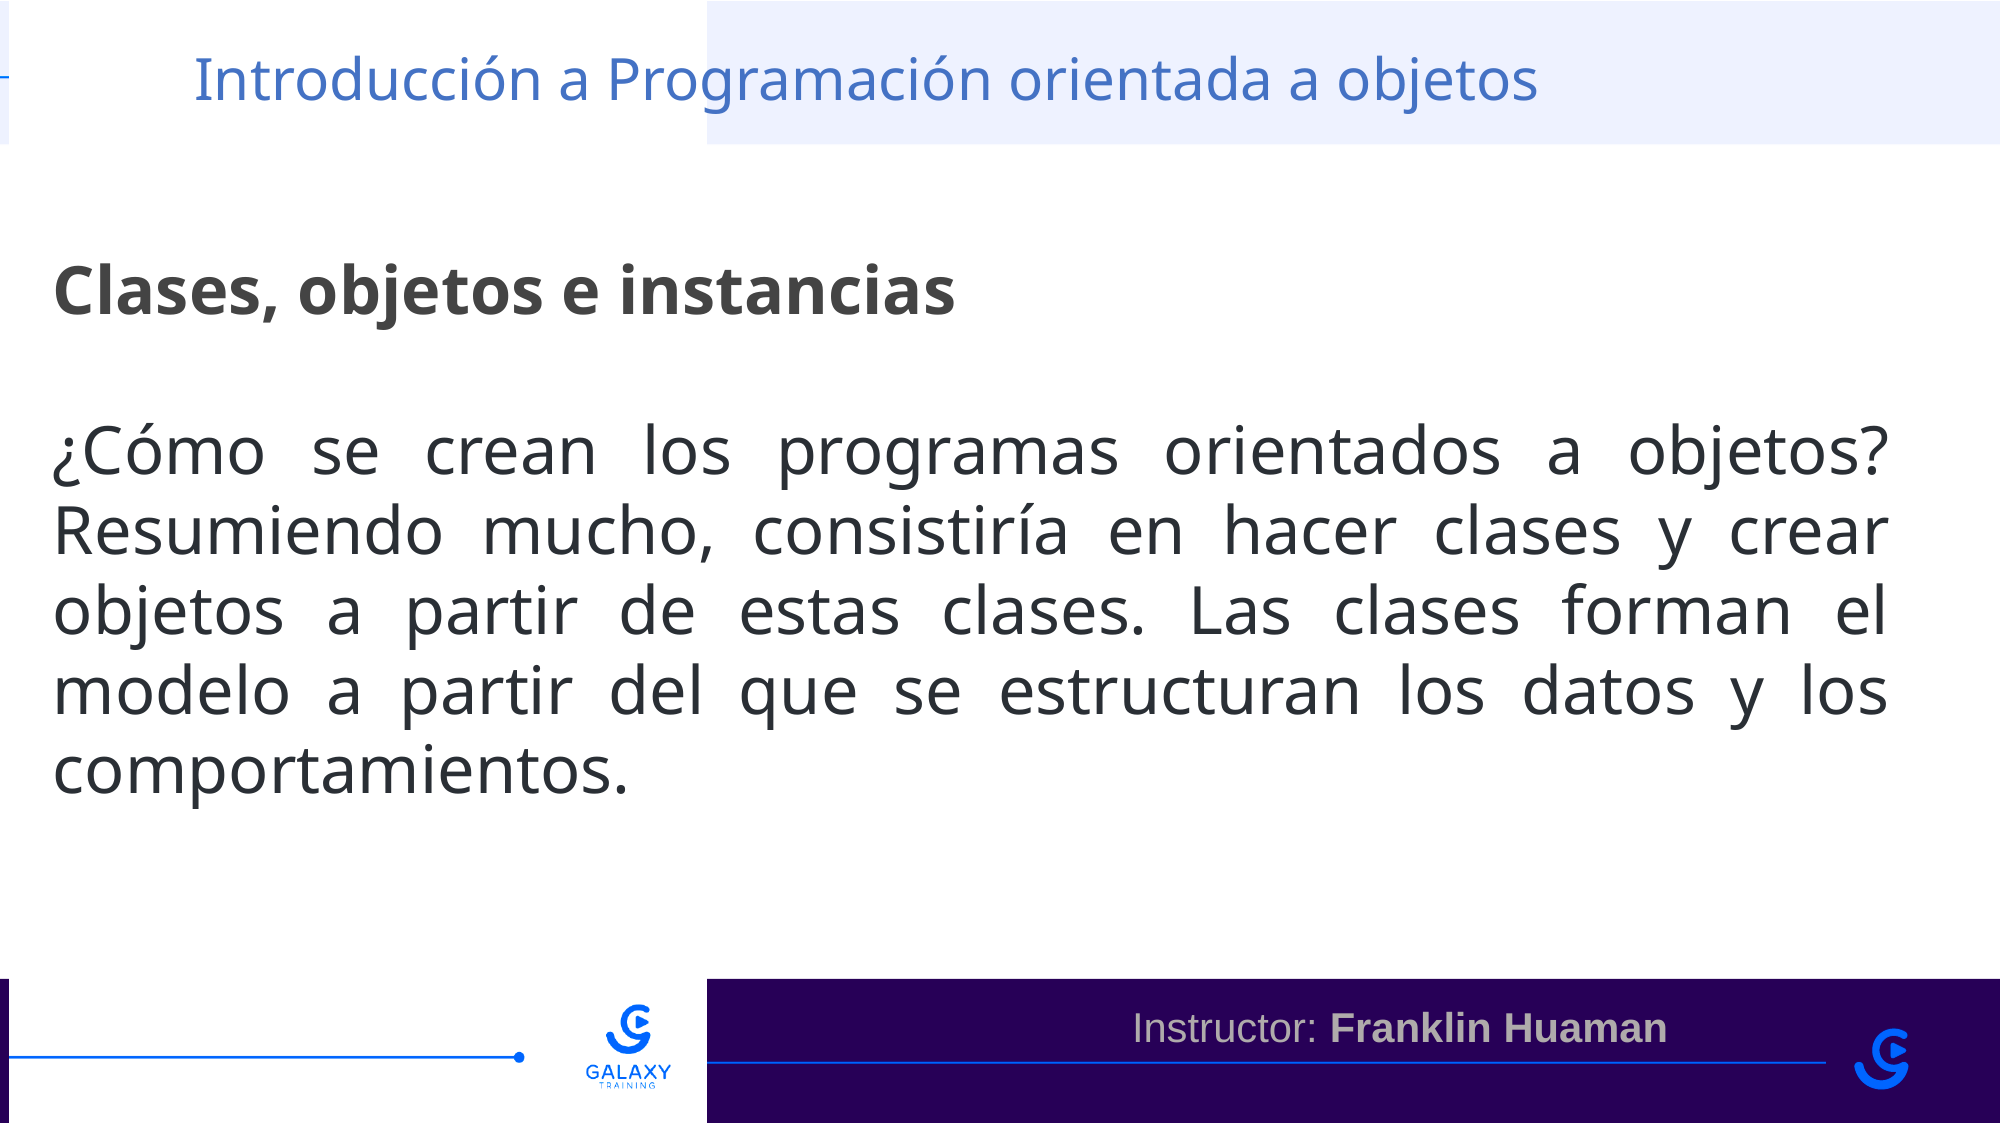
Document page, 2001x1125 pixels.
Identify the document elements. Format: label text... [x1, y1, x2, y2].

text_box Introducción a Programación orientada a objetos [707, 34, 1785, 120]
text_box Instructor: [1117, 993, 1315, 1058]
picture [0, 0, 2000, 1125]
text_box Clases, objetos e instancias ¿Cómo se crean los programas orientados a objetos? Resumiendo mucho, consistiría en hacer clases y crear objetos a partir de estas clases. Las clases forman el modelo a partir del que se estructuran los datos y los comportamientos. [707, 160, 1907, 815]
text_box Franklin Huaman [1315, 993, 1806, 1058]
